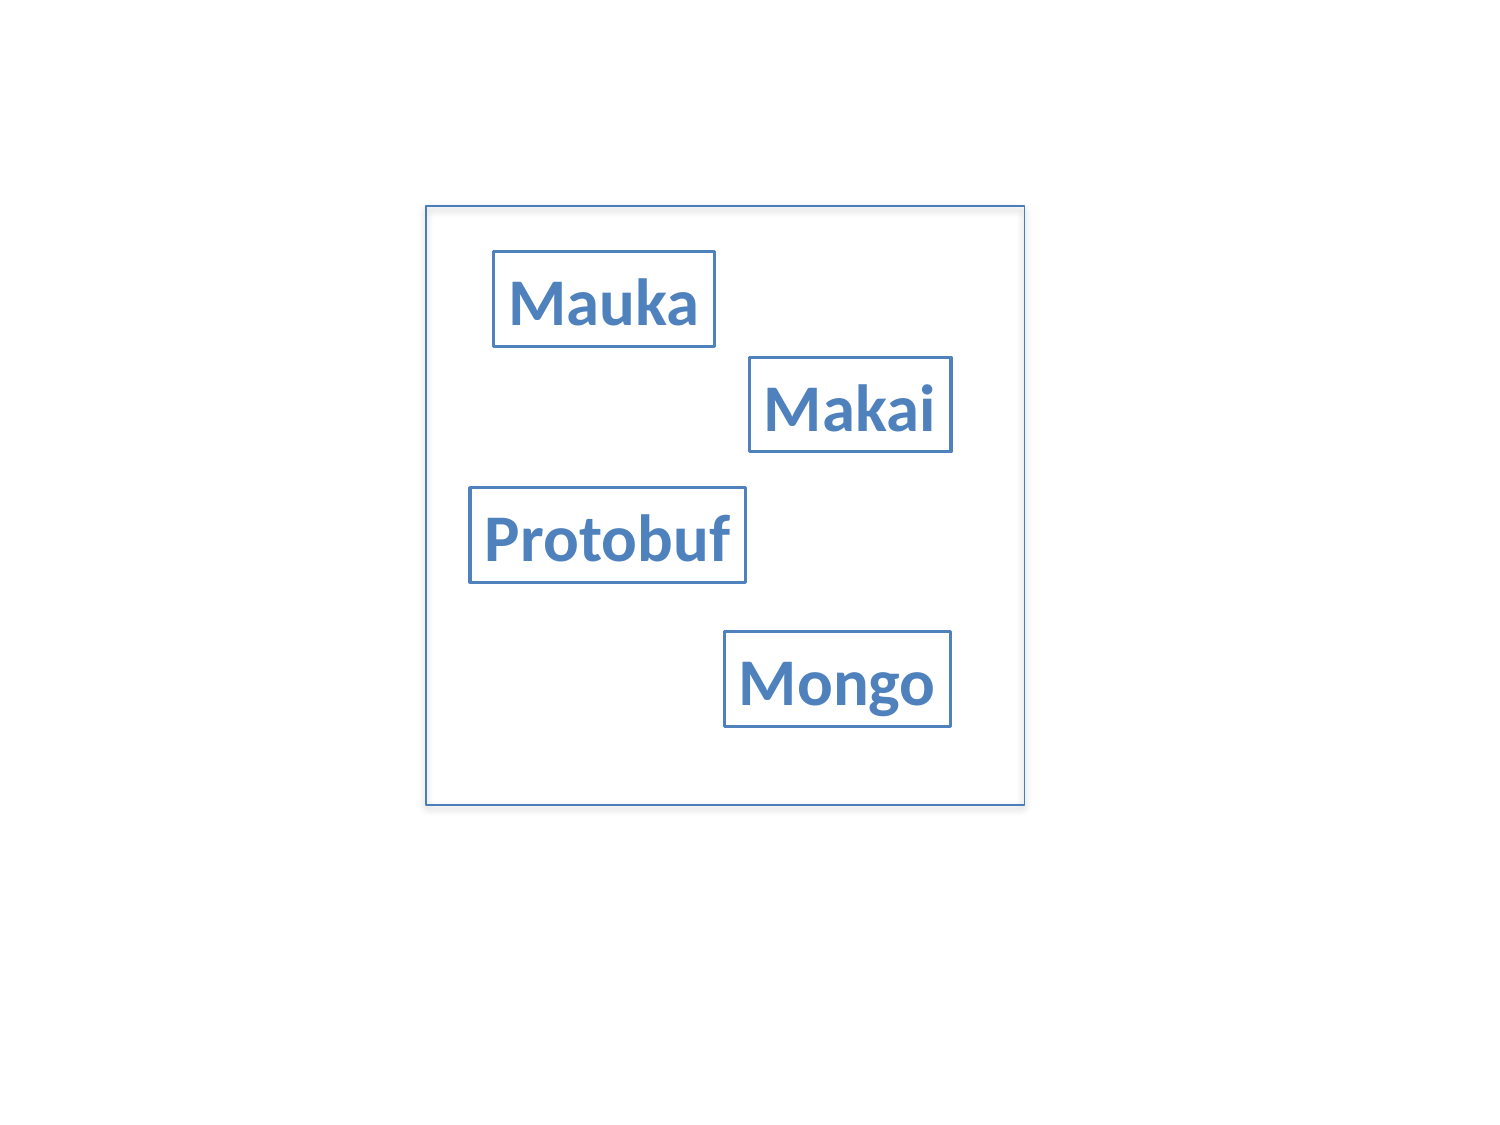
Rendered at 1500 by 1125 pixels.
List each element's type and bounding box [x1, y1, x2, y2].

text_box [425, 205, 1025, 806]
